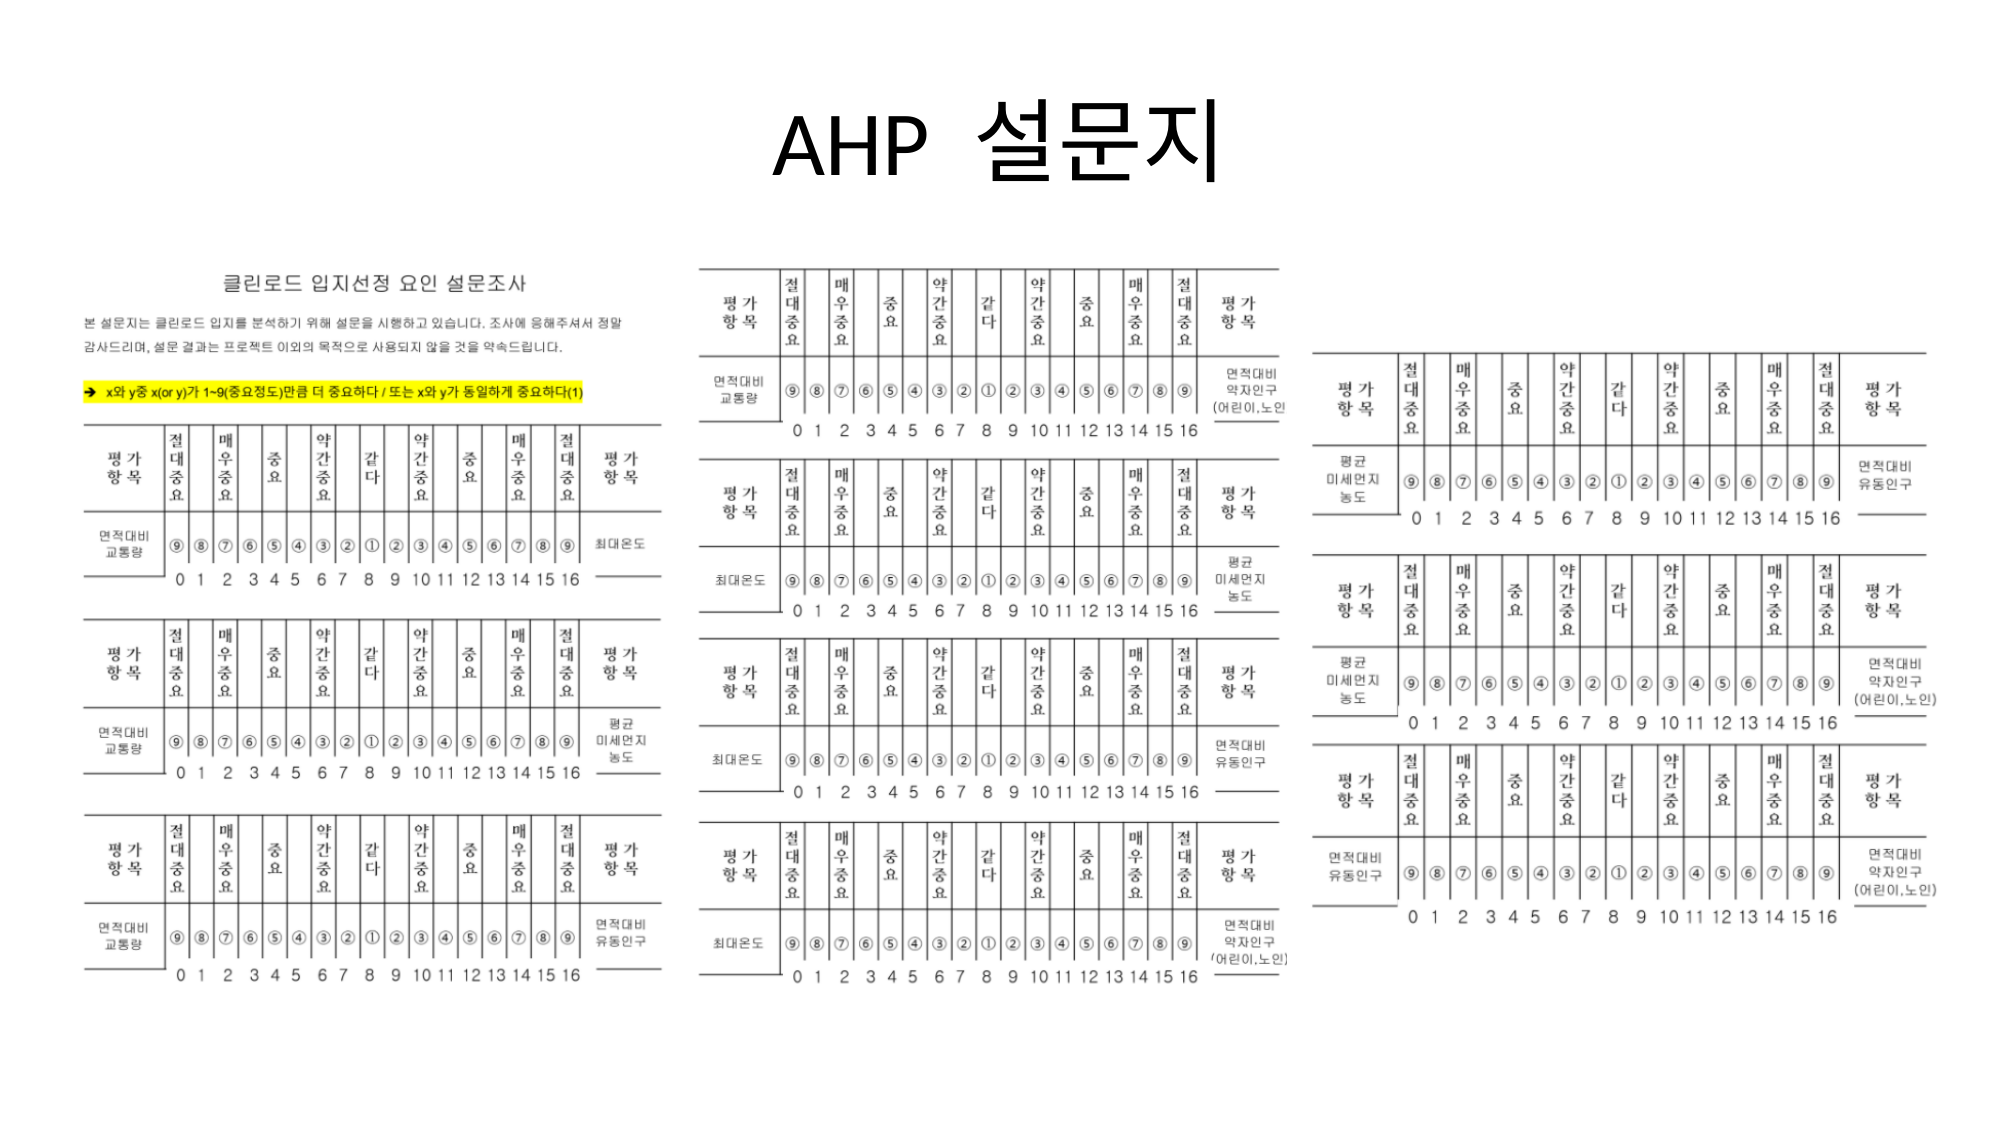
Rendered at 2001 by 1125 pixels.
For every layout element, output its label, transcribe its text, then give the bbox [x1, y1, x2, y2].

picture [674, 254, 1975, 1048]
title AHP 설문지 [99, 45, 1900, 233]
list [53, 256, 670, 1001]
